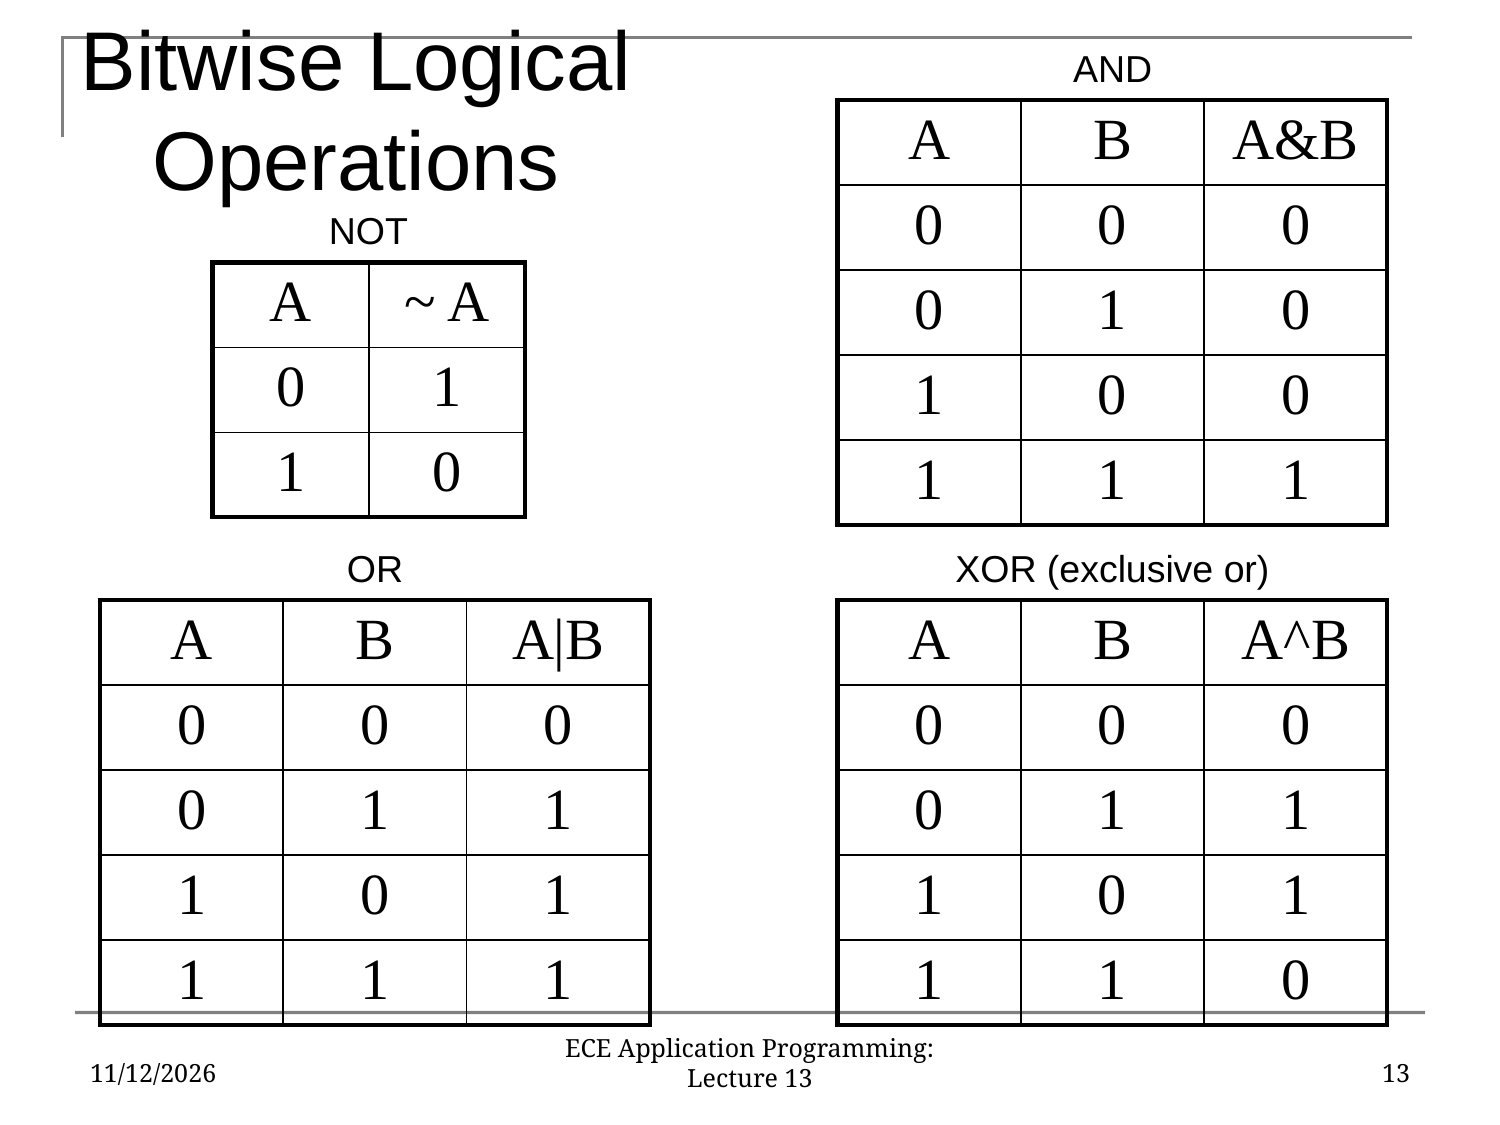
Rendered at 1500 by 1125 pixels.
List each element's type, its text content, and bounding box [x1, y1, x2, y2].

table_cell 1 [1022, 271, 1203, 354]
table_cell 1 [1205, 771, 1385, 854]
table_cell 1 [215, 433, 368, 515]
table_cell 1 [102, 856, 282, 939]
table_cell 1 [284, 771, 466, 854]
slide_number 13 [1074, 1023, 1426, 1100]
table_cell 0 [840, 271, 1020, 354]
table_cell 0 [1205, 186, 1385, 269]
table_cell 0 [1022, 186, 1203, 269]
table_cell 0 [1205, 941, 1385, 1023]
text_box NOT [212, 199, 525, 260]
text_box OR [99, 537, 650, 598]
table_header A|B [467, 602, 648, 684]
table_cell 1 [102, 941, 282, 1023]
table_cell 0 [215, 348, 368, 432]
table_header B [1022, 602, 1203, 684]
table_header B [284, 602, 466, 684]
table_cell 0 [370, 433, 523, 515]
table_cell 1 [840, 356, 1020, 439]
table_cell 1 [467, 856, 648, 939]
text_box AND [837, 37, 1388, 98]
table_cell 0 [467, 686, 648, 769]
table_cell 1 [1022, 441, 1203, 523]
table_cell 0 [102, 771, 282, 854]
table_header A^B [1205, 602, 1385, 684]
table_cell 1 [1205, 441, 1385, 523]
table_header A [840, 602, 1020, 684]
table_cell 0 [1022, 356, 1203, 439]
table_cell 1 [467, 771, 648, 854]
table_cell 0 [102, 686, 282, 769]
table_cell 1 [1022, 771, 1203, 854]
text_box Bitwise Logical Operations [0, 0, 713, 215]
table_cell 0 [840, 771, 1020, 854]
table_cell 0 [284, 856, 466, 939]
table_cell 1 [284, 941, 466, 1023]
table_header A [102, 602, 282, 684]
table_header A [215, 265, 368, 347]
table_cell 1 [467, 941, 648, 1023]
table_cell 0 [1205, 356, 1385, 439]
table_cell 1 [1205, 856, 1385, 939]
table_cell 0 [1022, 686, 1203, 769]
table_cell 1 [370, 348, 523, 432]
table_header A&B [1205, 102, 1385, 184]
table_cell 1 [840, 856, 1020, 939]
table_header A [840, 102, 1020, 184]
table_cell 1 [840, 441, 1020, 523]
table_cell 0 [1205, 686, 1385, 769]
text_box XOR (exclusive or) [837, 537, 1388, 598]
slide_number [74, 1023, 426, 1100]
table_cell 0 [1205, 271, 1385, 354]
table_cell 0 [840, 186, 1020, 269]
table_header ~ A [370, 265, 523, 347]
table_cell 0 [284, 686, 466, 769]
footer ECE Application Programming: Lecture 13 [512, 1024, 988, 1101]
table_cell 0 [840, 686, 1020, 769]
table_cell 1 [1022, 941, 1203, 1023]
table_cell 0 [1022, 856, 1203, 939]
table_cell 1 [840, 941, 1020, 1023]
table_header B [1022, 102, 1203, 184]
